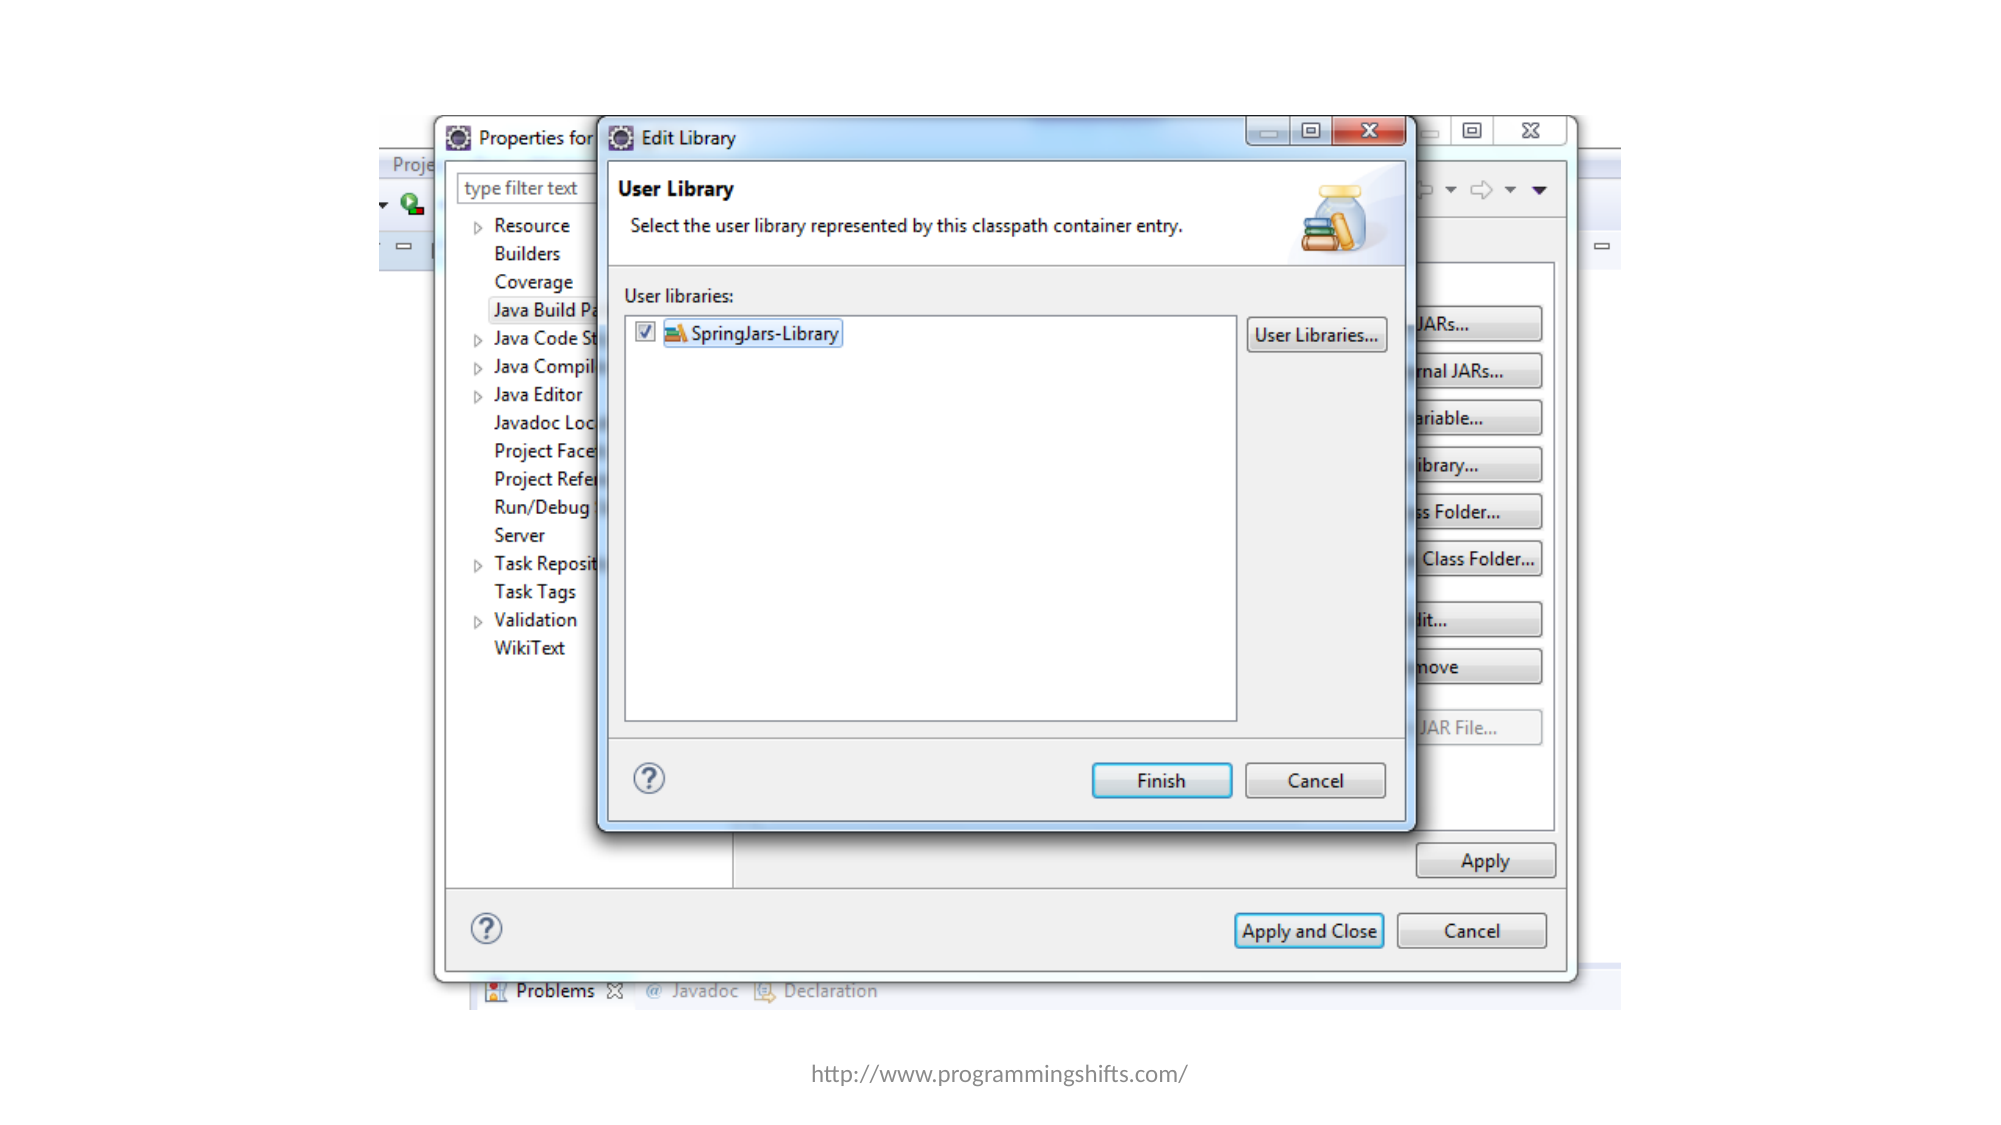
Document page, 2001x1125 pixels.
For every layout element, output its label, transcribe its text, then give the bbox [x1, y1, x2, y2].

picture [379, 115, 1621, 1010]
footer http://www.programmingshifts.com/ [662, 1042, 1338, 1103]
